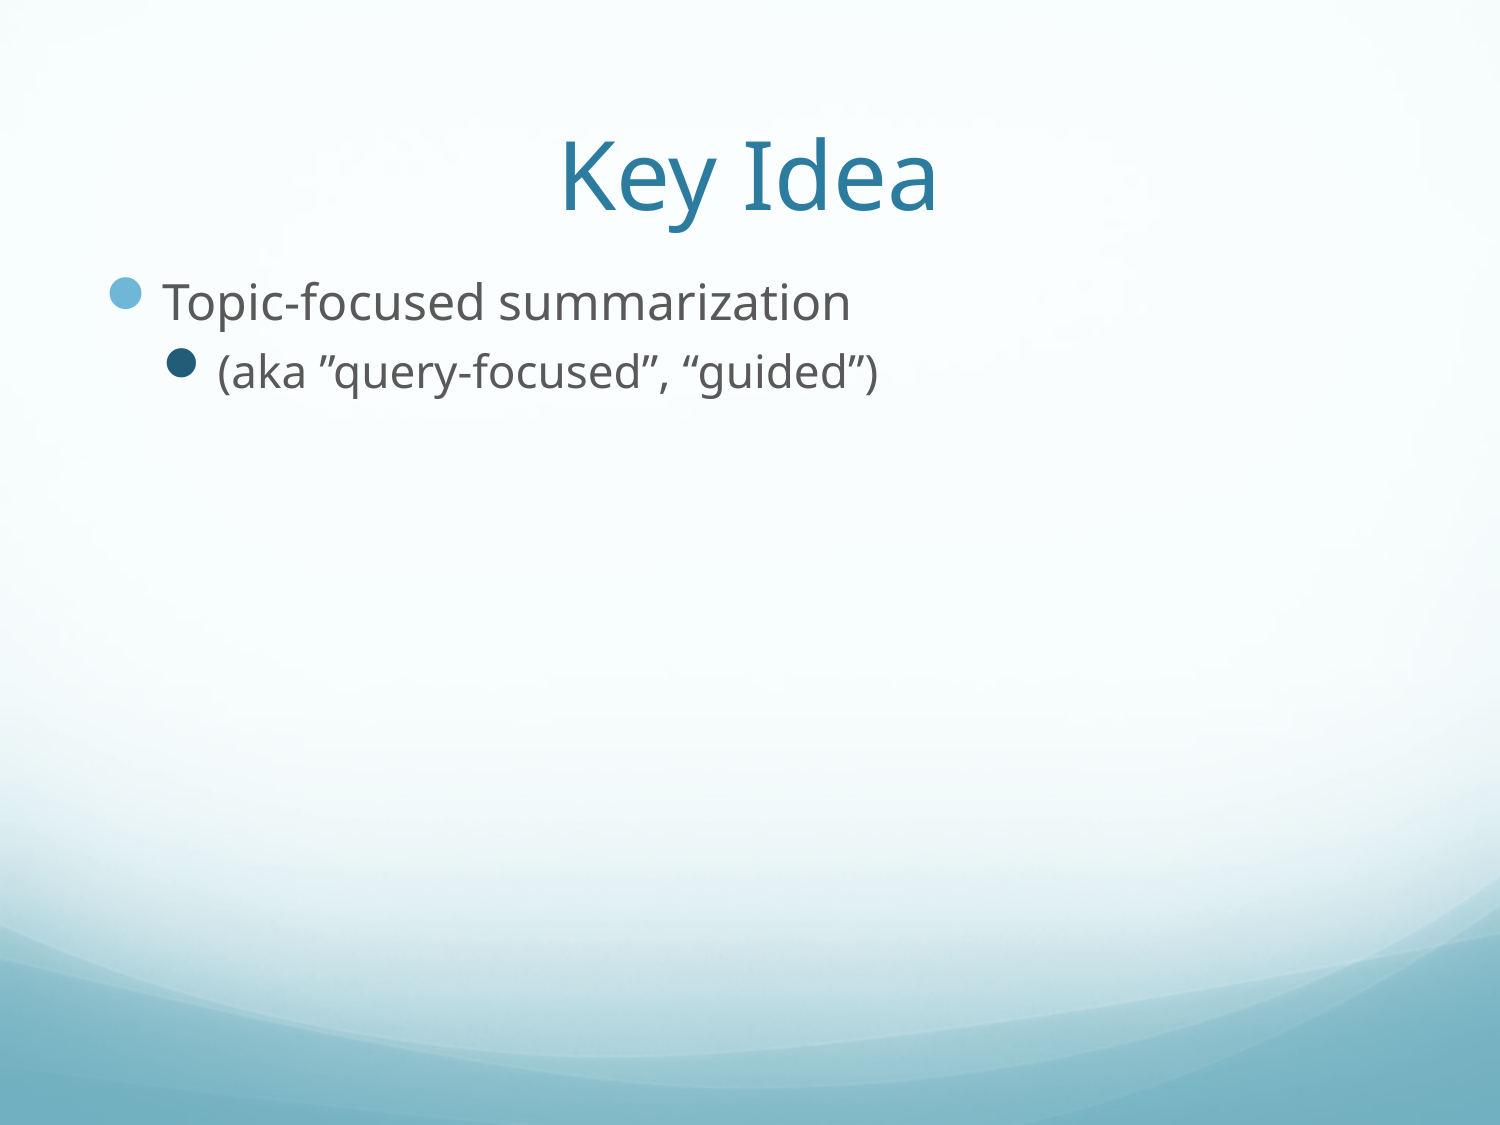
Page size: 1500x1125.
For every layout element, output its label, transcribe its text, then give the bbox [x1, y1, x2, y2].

list Topic-focused summarization (aka ”query-focused”, “guided”) [90, 262, 1410, 975]
title Key Idea [90, 17, 1410, 237]
